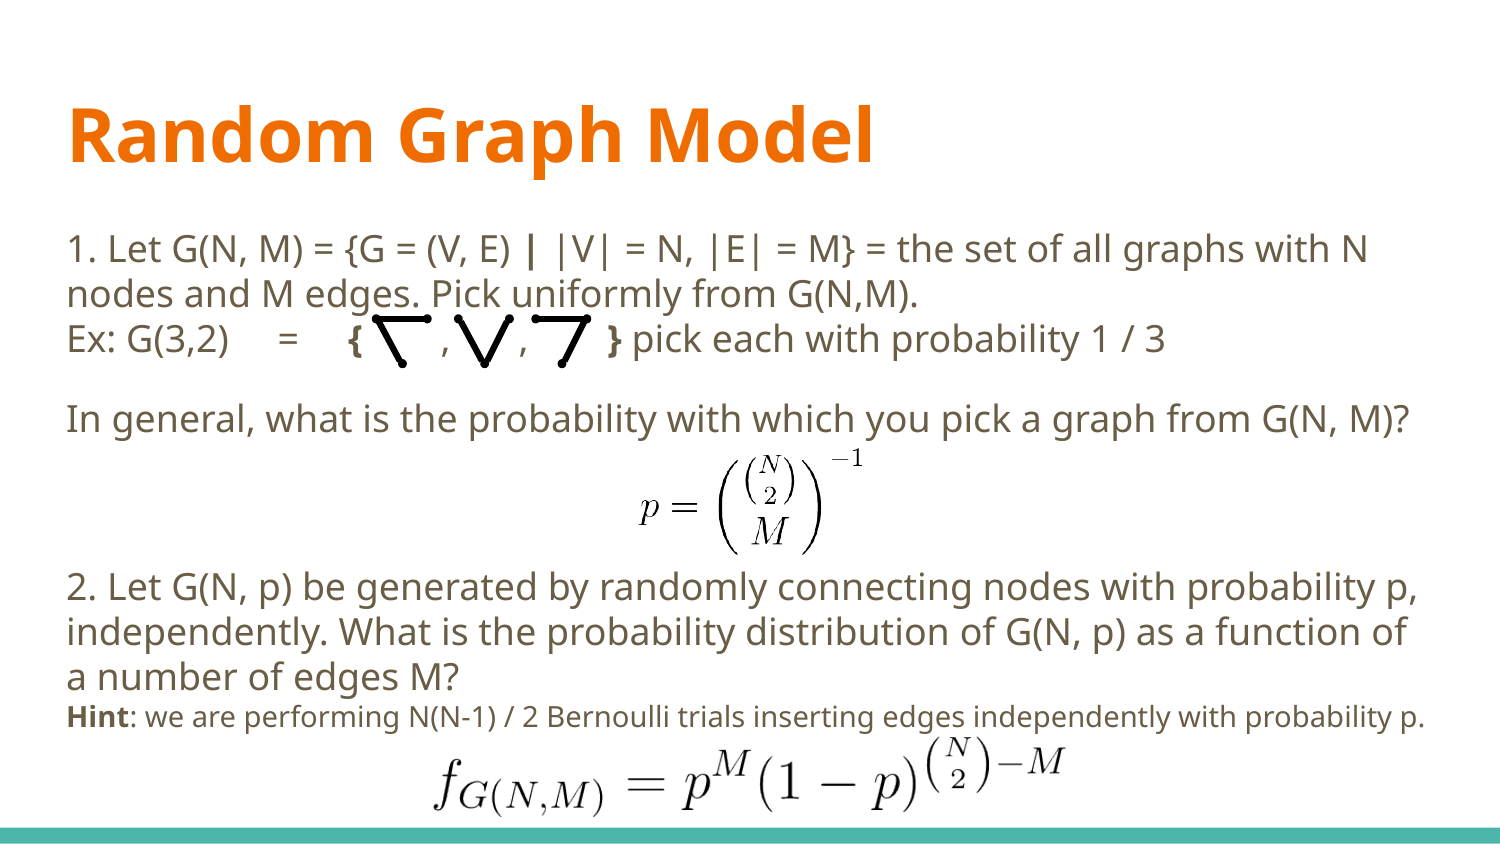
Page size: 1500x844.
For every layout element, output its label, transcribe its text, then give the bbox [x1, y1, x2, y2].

picture [433, 736, 1067, 817]
text_box [372, 315, 380, 323]
text_box [532, 315, 539, 323]
text_box [505, 315, 514, 323]
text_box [378, 324, 401, 362]
list 2. Let G(N, p) be generated by randomly connecting nodes with probability p, independently. What is the probability distribution of G(N, p) as a function of a number of edges M? Hint: we are performing N(N-1) / 2 Bernoulli trials inserting edges independently with probability p. [51, 548, 1449, 747]
title Random Graph Model [51, 72, 1449, 189]
list In general, what is the probability with which you pick a graph from G(N, M)? [51, 380, 1449, 449]
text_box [460, 321, 483, 362]
picture [638, 448, 862, 555]
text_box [564, 321, 585, 362]
text_box [424, 315, 431, 323]
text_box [486, 321, 508, 362]
list 1. Let G(N, M) = {G = (V, E) | |V| = N, |E| = M} = the set of all graphs with N nodes and M edges. Pick uniformly from G(N,M). Ex: G(3,2) = { , , } pick each with probability 1 / 3 [51, 210, 1449, 380]
text_box [454, 315, 462, 323]
text_box [583, 315, 591, 323]
